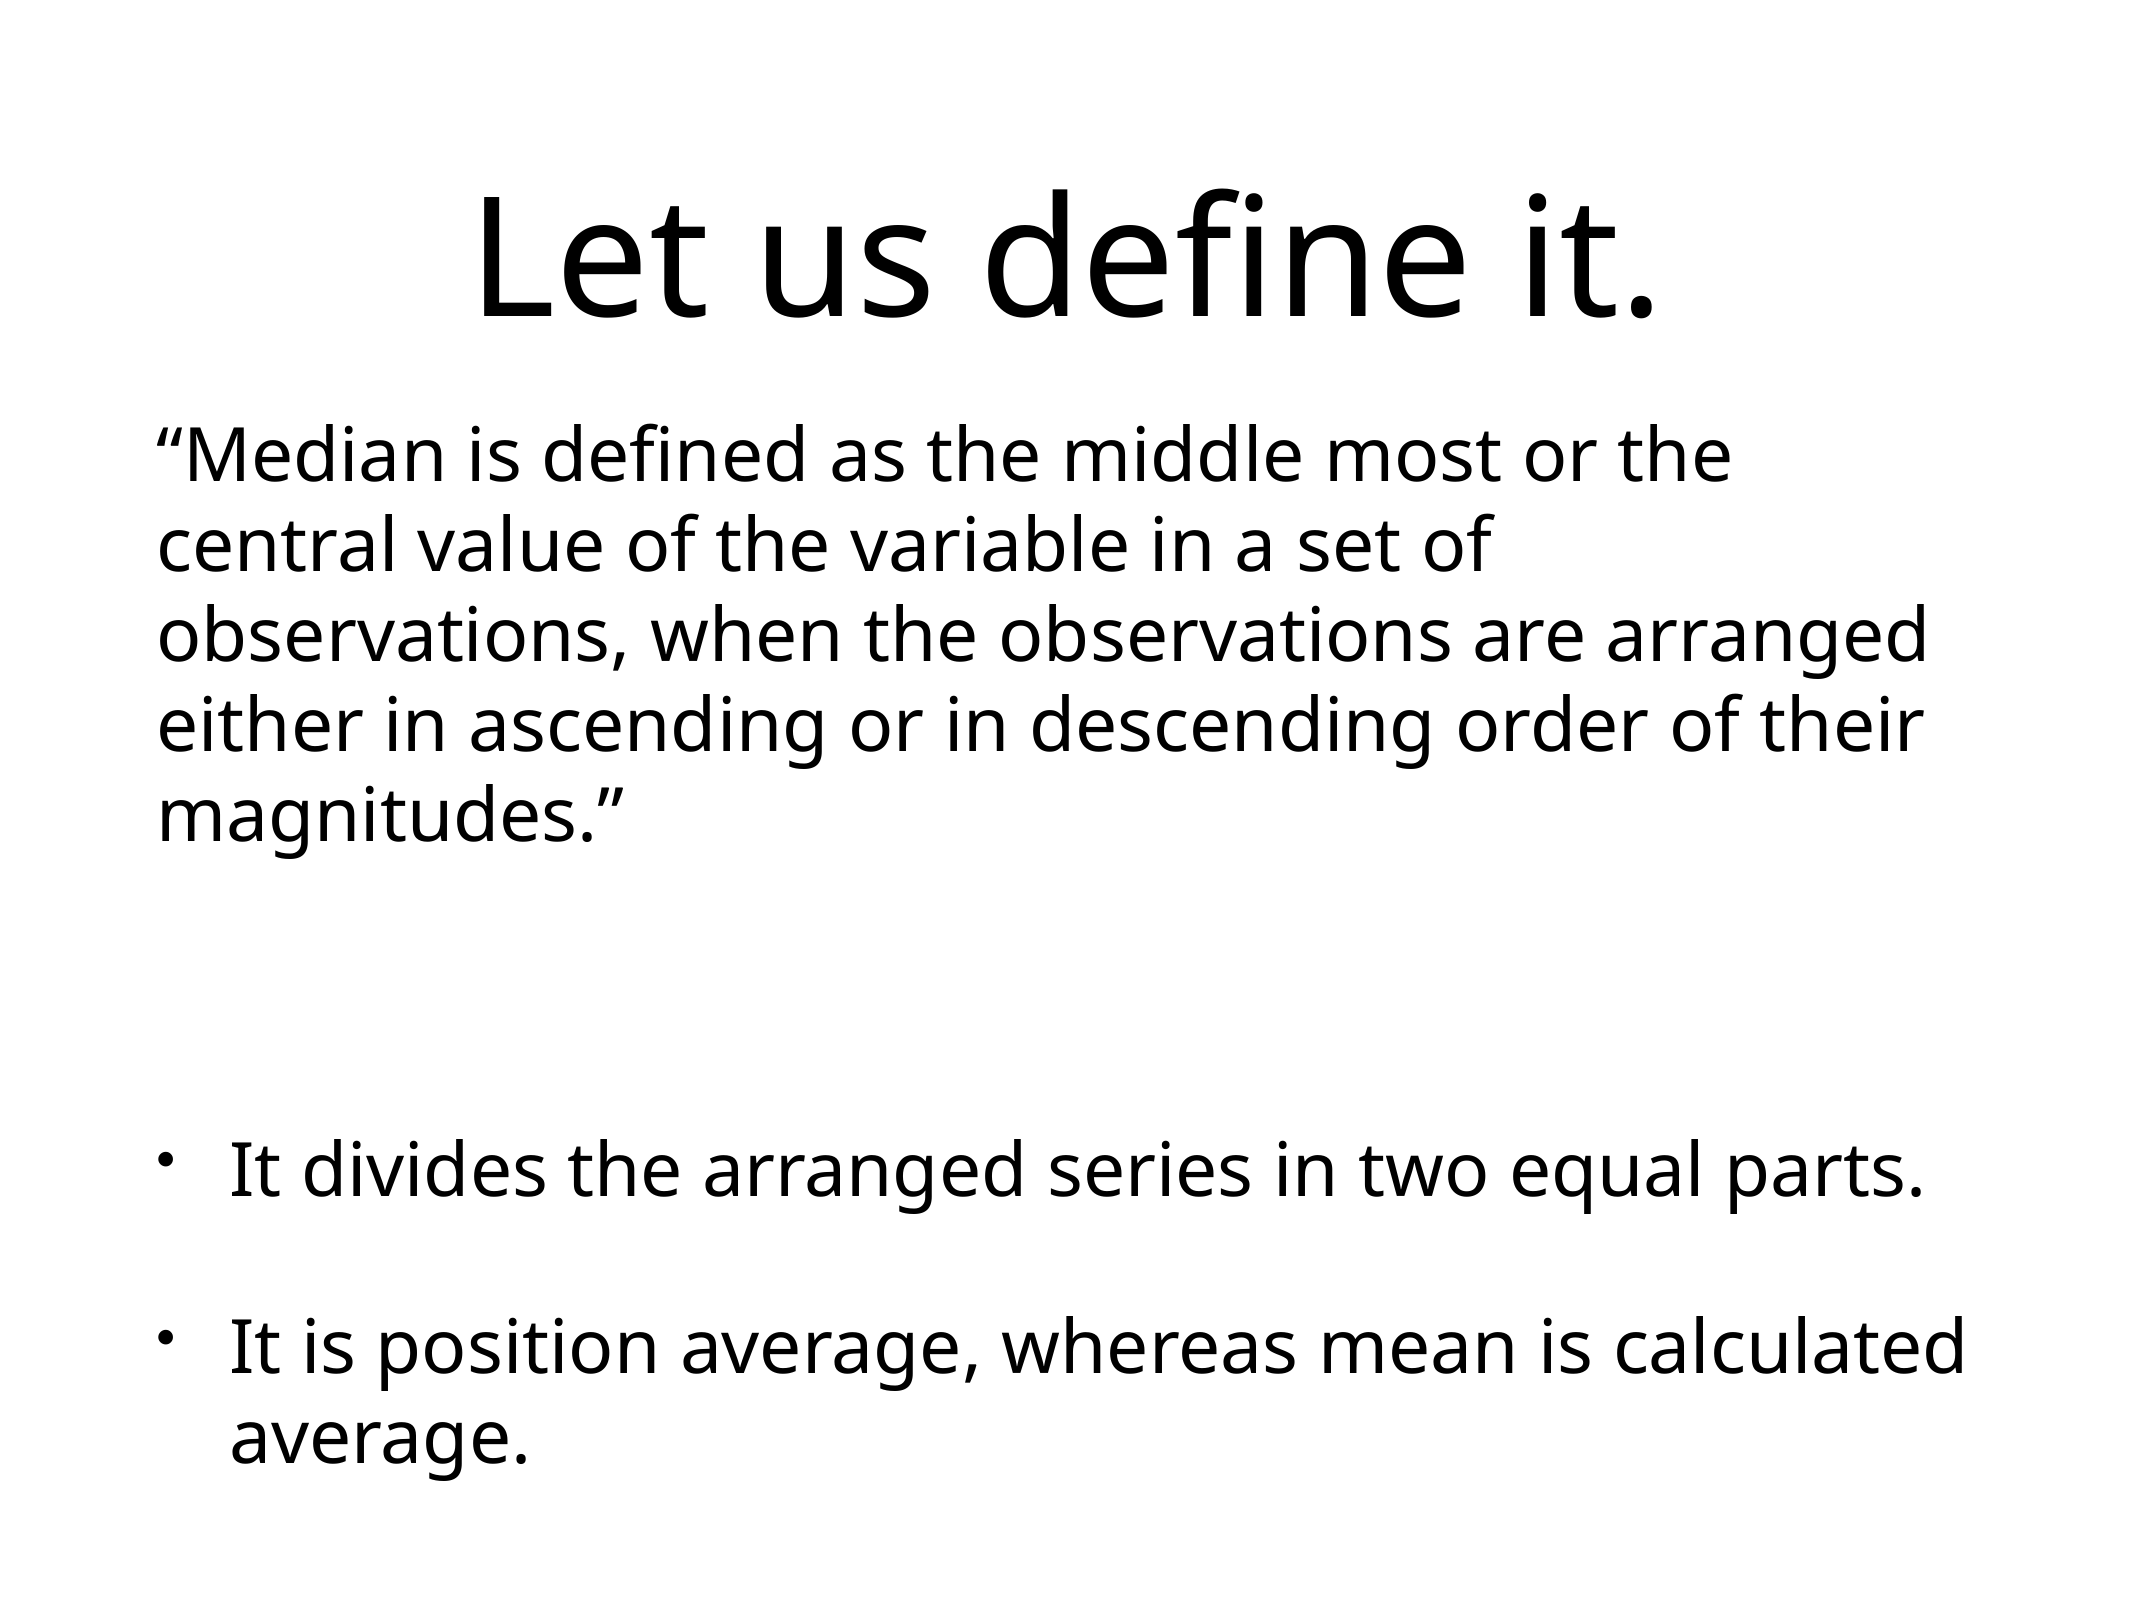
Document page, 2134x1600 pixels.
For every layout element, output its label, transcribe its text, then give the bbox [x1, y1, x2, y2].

list “Median is defined as the middle most or the central value of the variable in a set of observations, when the observations are arranged either in ascending or in descending order of their magnitudes.” It divides the arranged series in two equal parts. It is position average, whereas mean is calculated average. [155, 426, 1978, 1459]
title Let us define it. [155, 72, 1978, 426]
